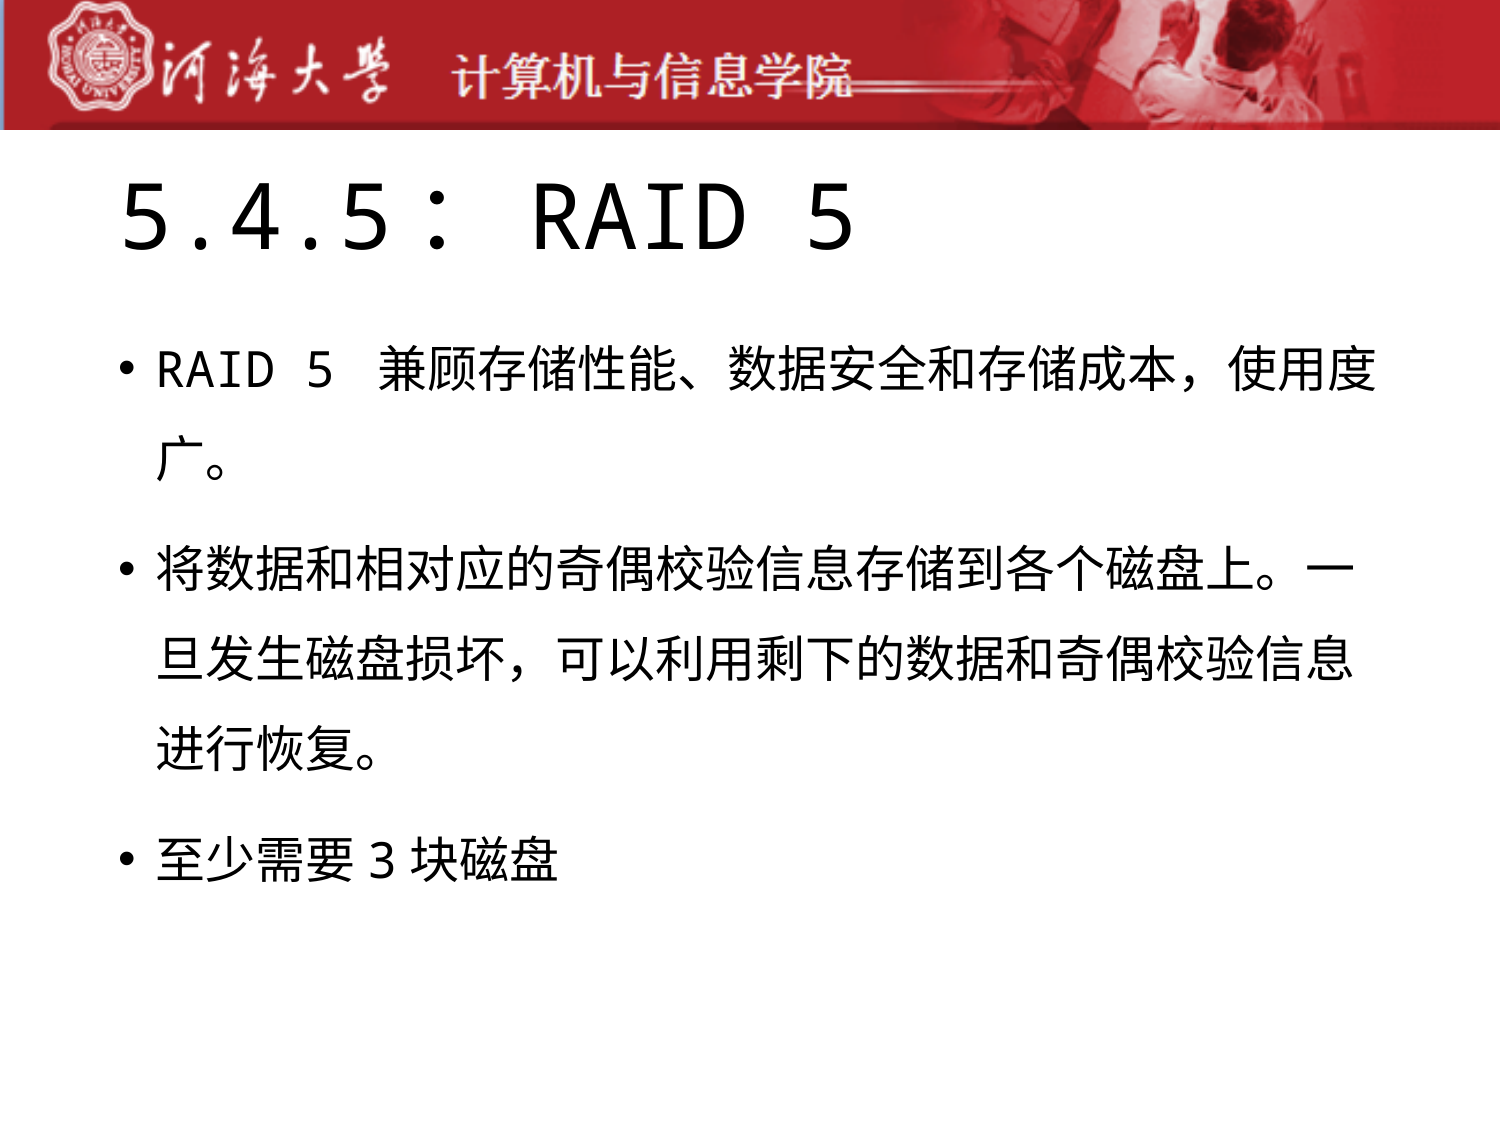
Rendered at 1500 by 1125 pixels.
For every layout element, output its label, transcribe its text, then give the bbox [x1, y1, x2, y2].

list RAID 5 兼顾存储性能、数据安全和存储成本，使用度广。 将数据和相对应的奇偶校验信息存储到各个磁盘上。一旦发生磁盘损坏，可以利用剩下的数据和奇偶校验信息进行恢复。 至少需要3块磁盘 [103, 299, 1397, 1014]
title 5.4.5：RAID 5 [103, 59, 1397, 278]
picture [0, 0, 1500, 130]
